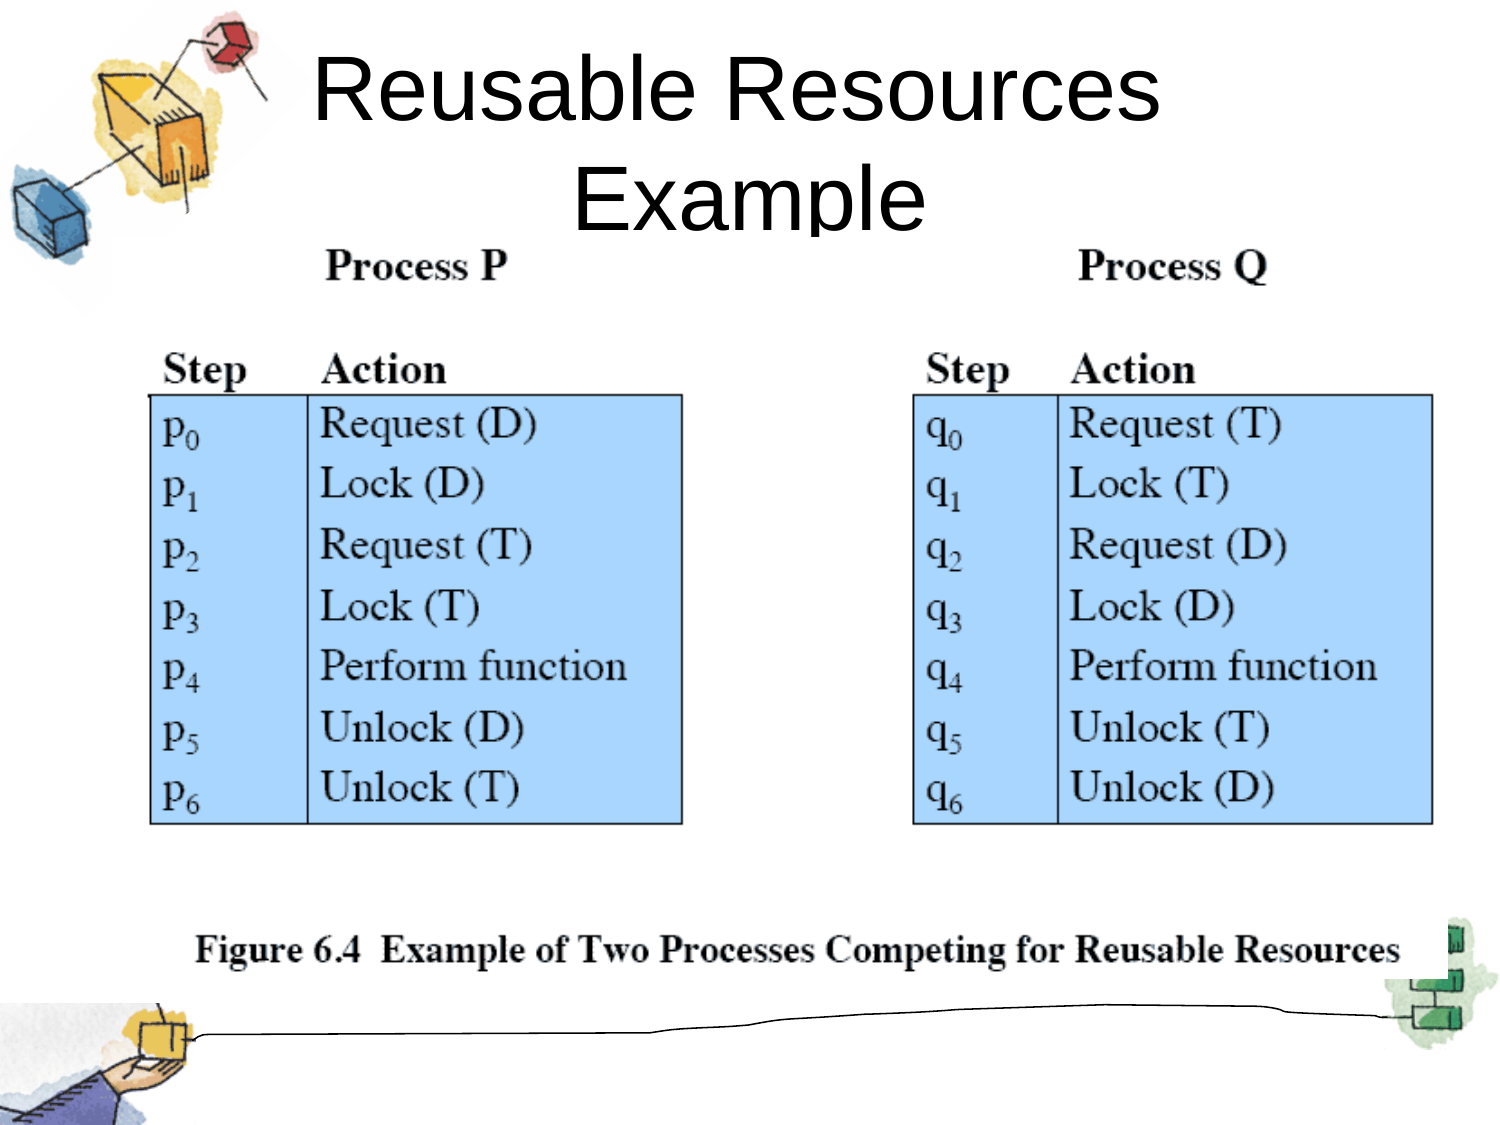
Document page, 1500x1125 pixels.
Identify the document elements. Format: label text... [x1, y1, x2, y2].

picture [114, 0, 274, 44]
picture [0, 85, 167, 316]
picture [1382, 912, 1500, 1050]
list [112, 237, 1448, 979]
picture [0, 1003, 196, 1125]
title Reusable Resources Example [74, 44, 1426, 233]
